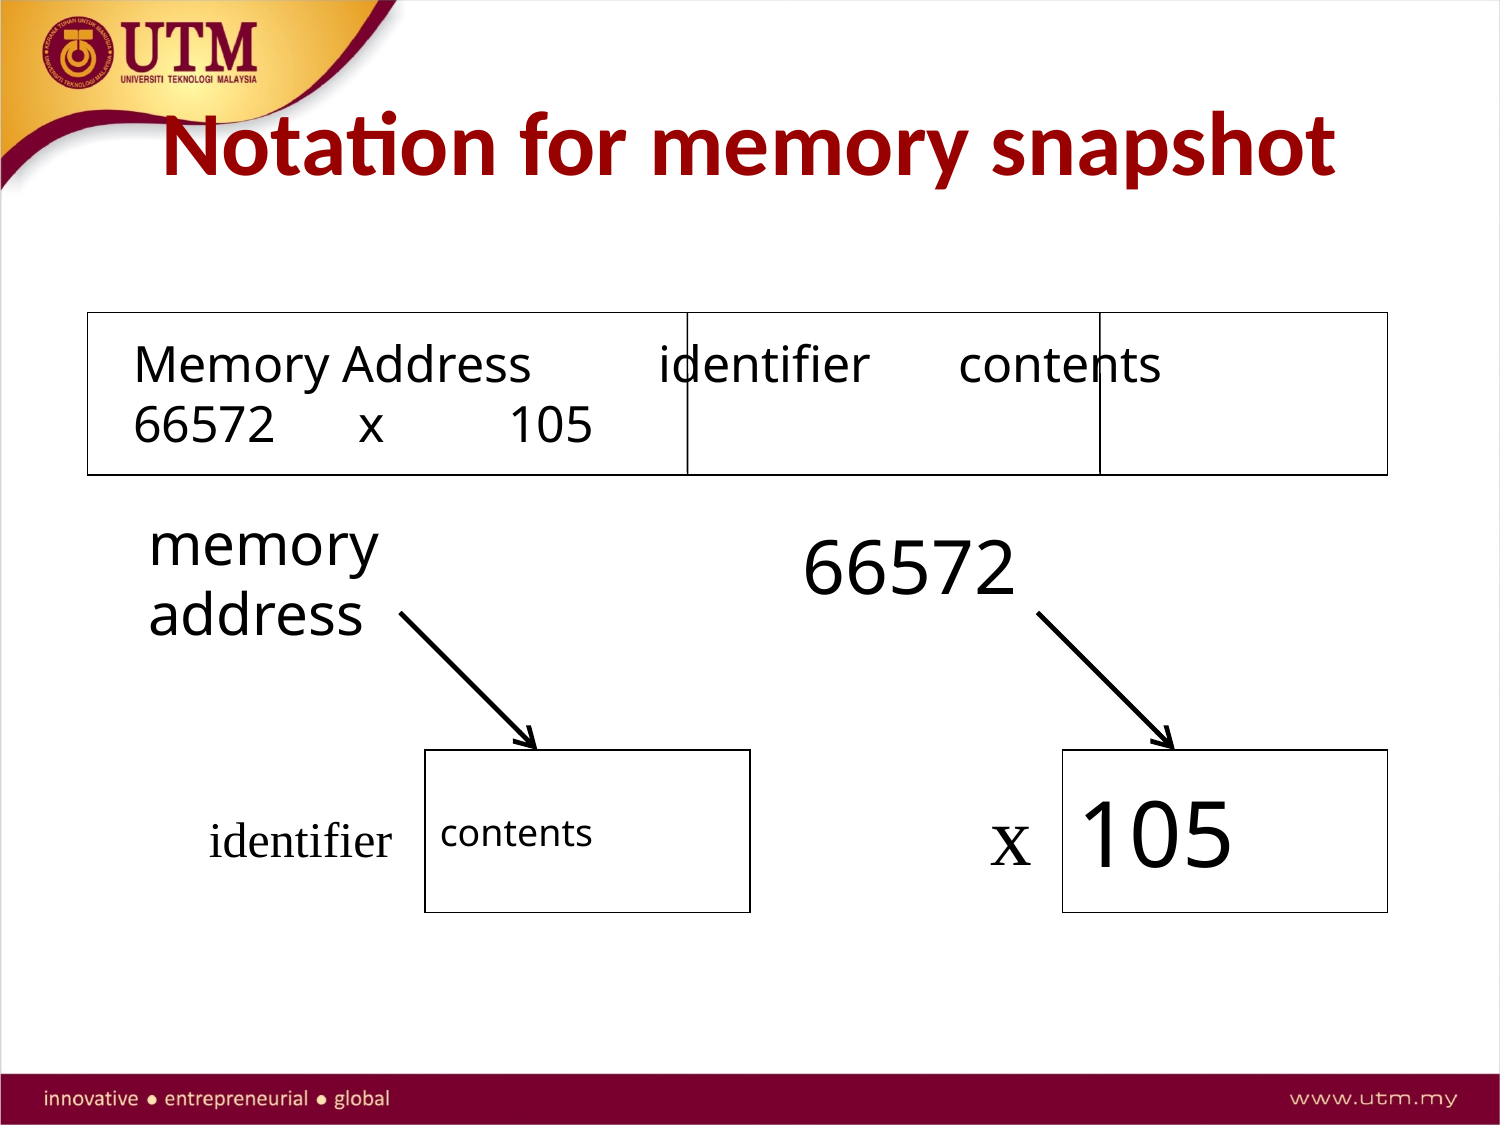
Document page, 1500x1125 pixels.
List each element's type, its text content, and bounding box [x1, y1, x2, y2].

text_box memory address [133, 499, 409, 655]
text_box identifier [194, 799, 408, 875]
picture [0, 0, 1500, 1125]
title Notation for memory snapshot [75, 45, 1425, 233]
text_box contents [425, 749, 750, 913]
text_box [787, 512, 1388, 913]
text_box [409, 621, 538, 751]
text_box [87, 312, 1388, 476]
